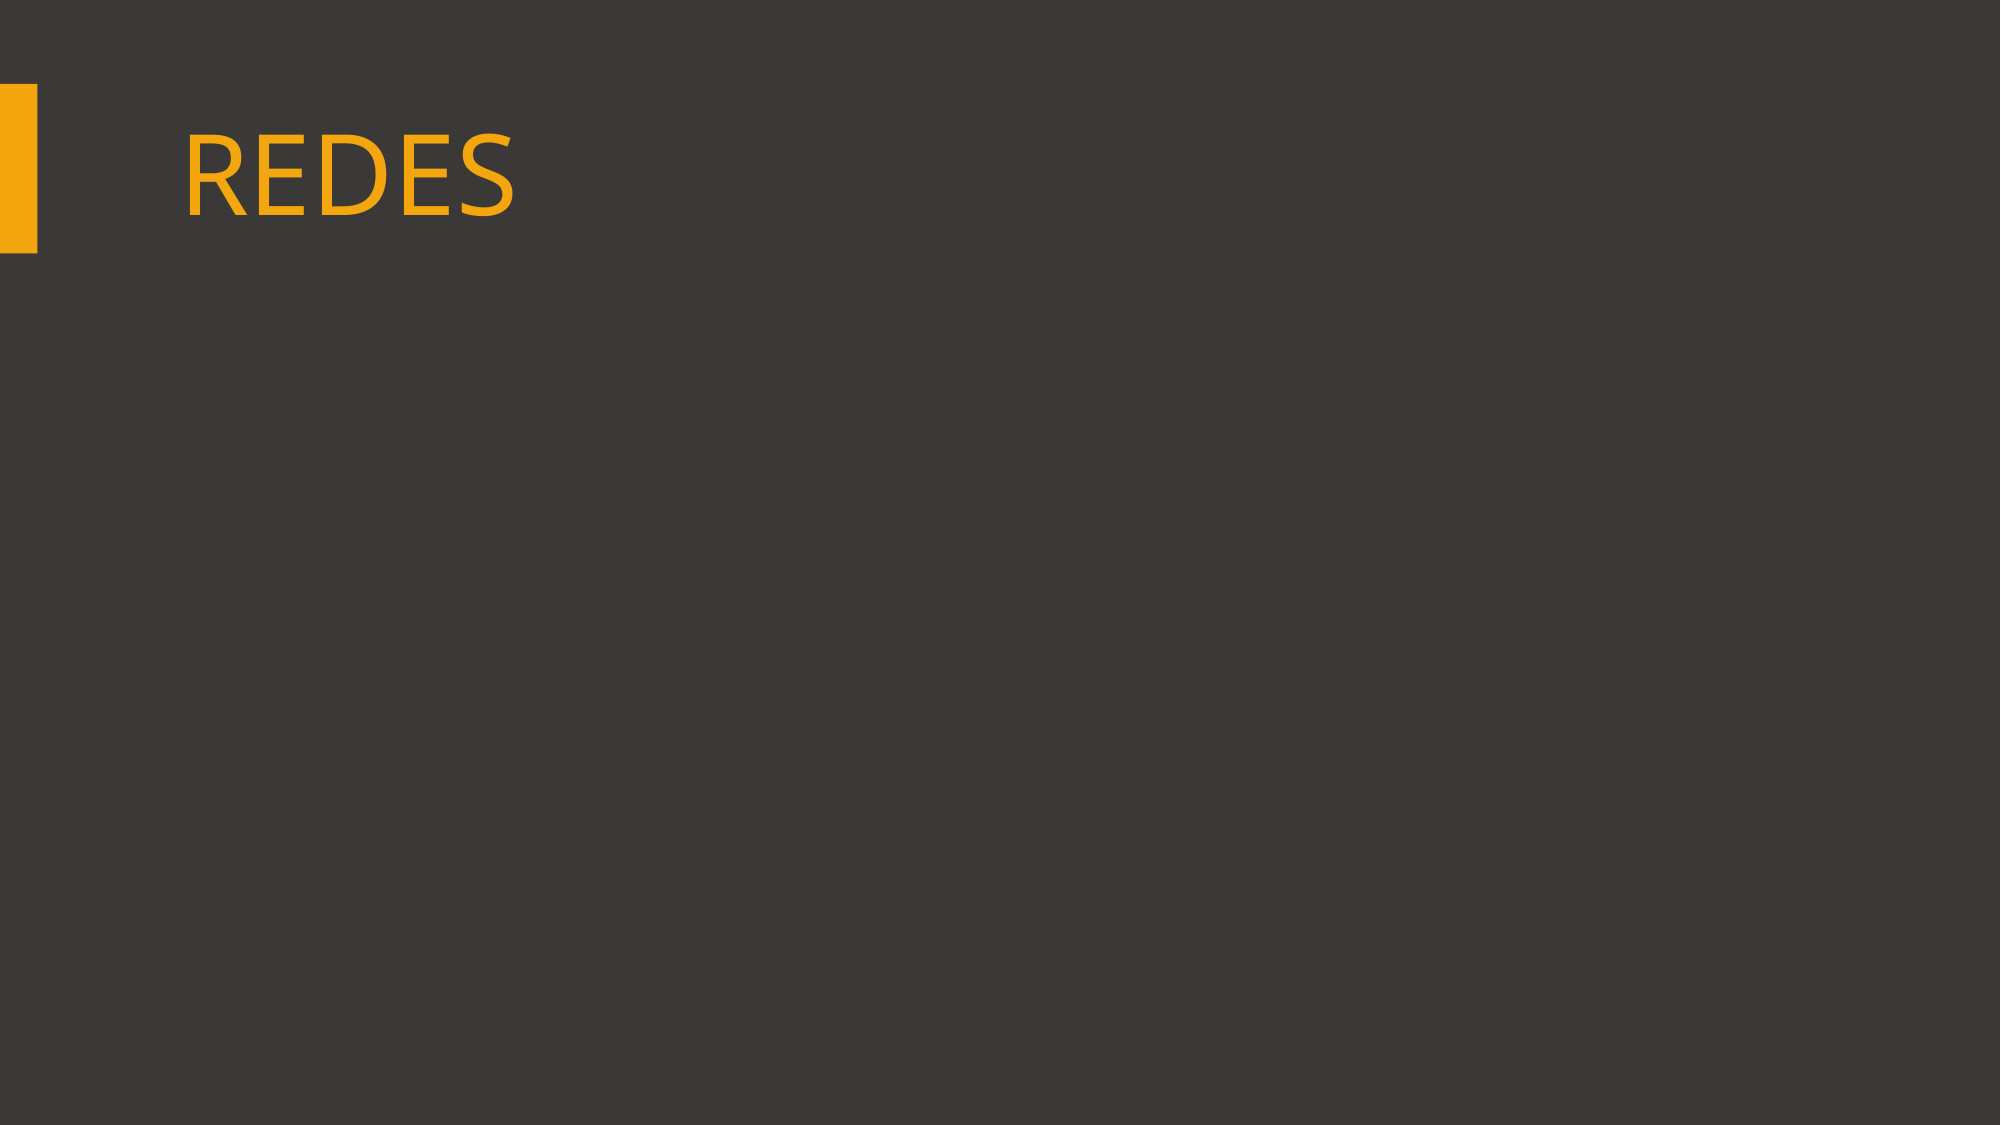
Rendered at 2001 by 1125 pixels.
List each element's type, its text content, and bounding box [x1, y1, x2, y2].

text_box REDES [164, 95, 1308, 245]
